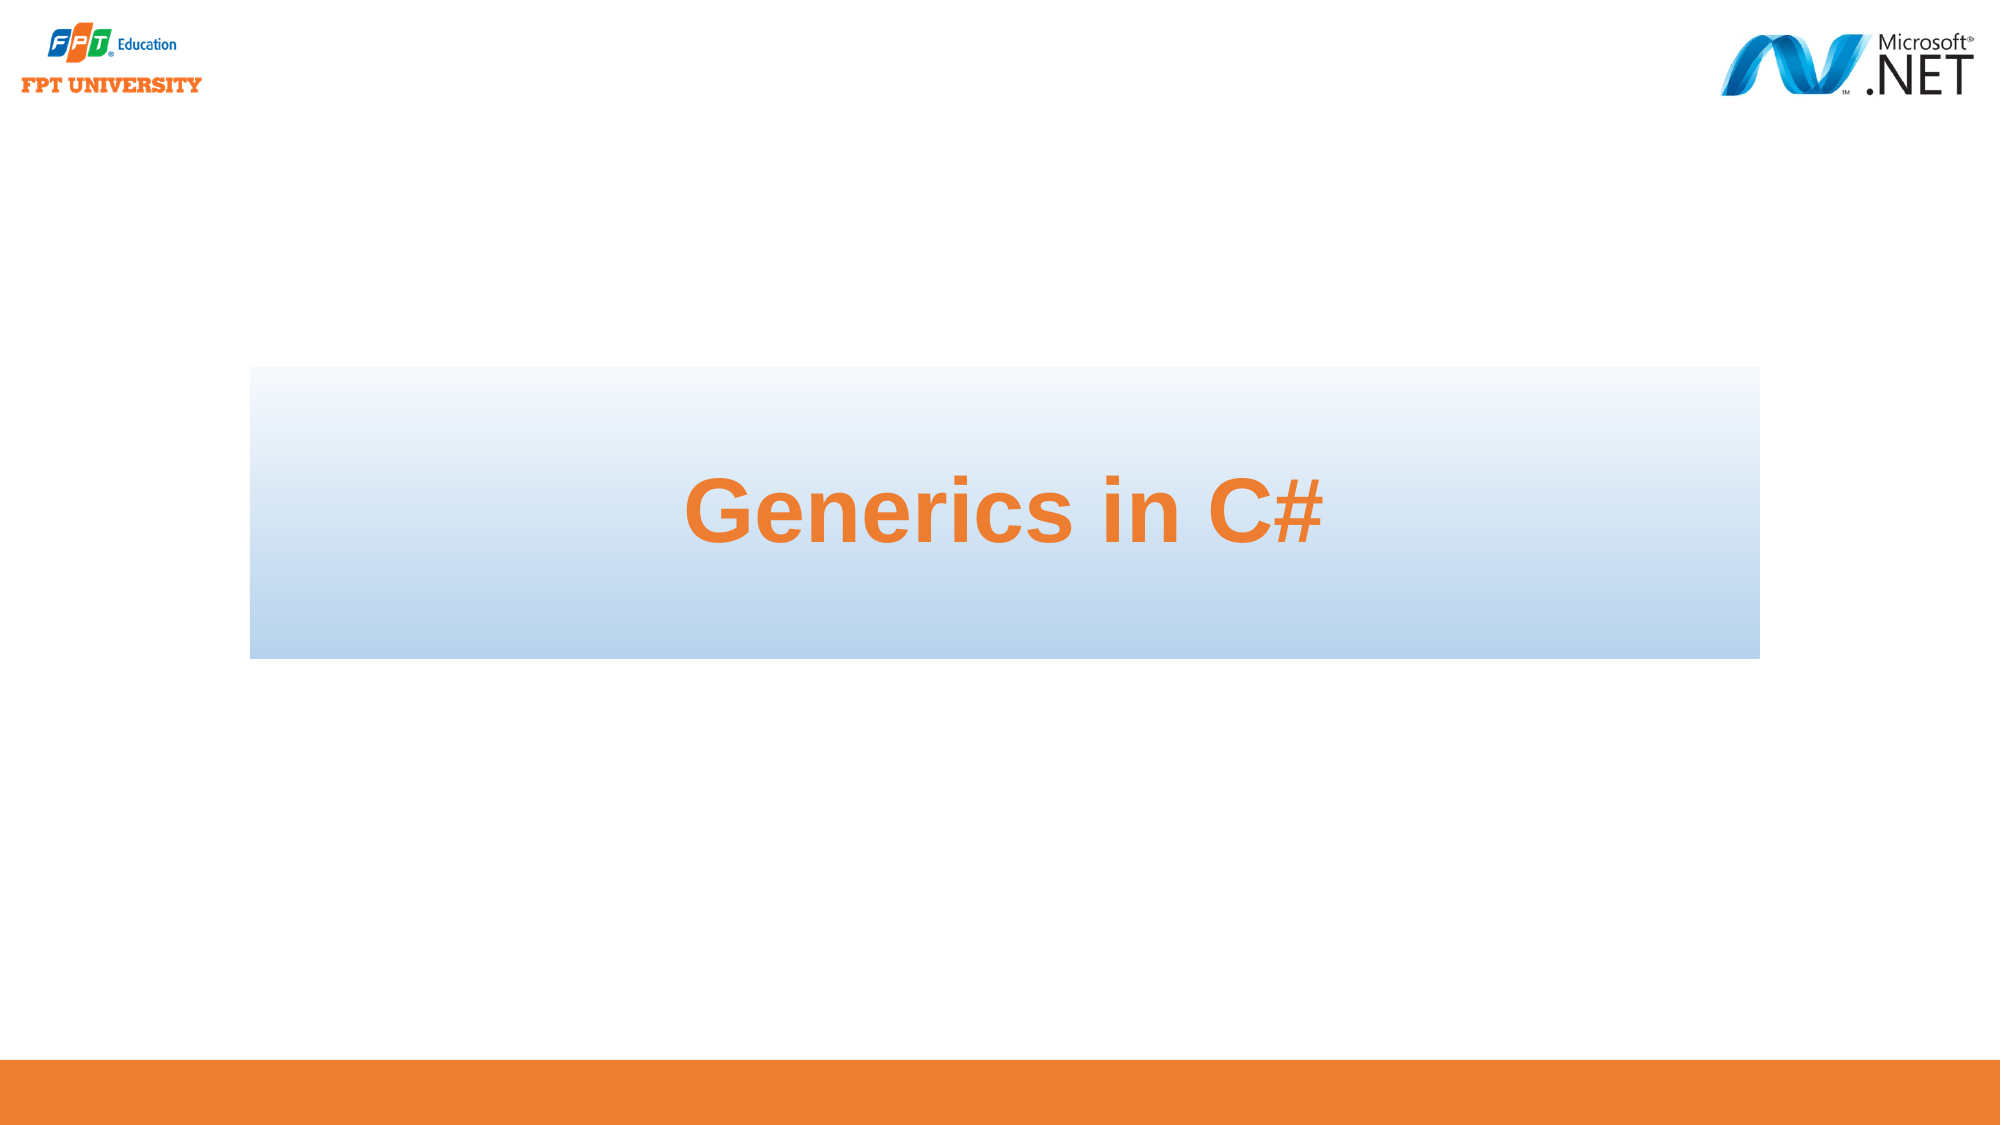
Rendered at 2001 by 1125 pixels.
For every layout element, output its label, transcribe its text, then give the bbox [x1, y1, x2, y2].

picture [1685, 0, 2001, 129]
picture [14, 8, 209, 103]
title Generics in C# [249, 367, 1760, 659]
